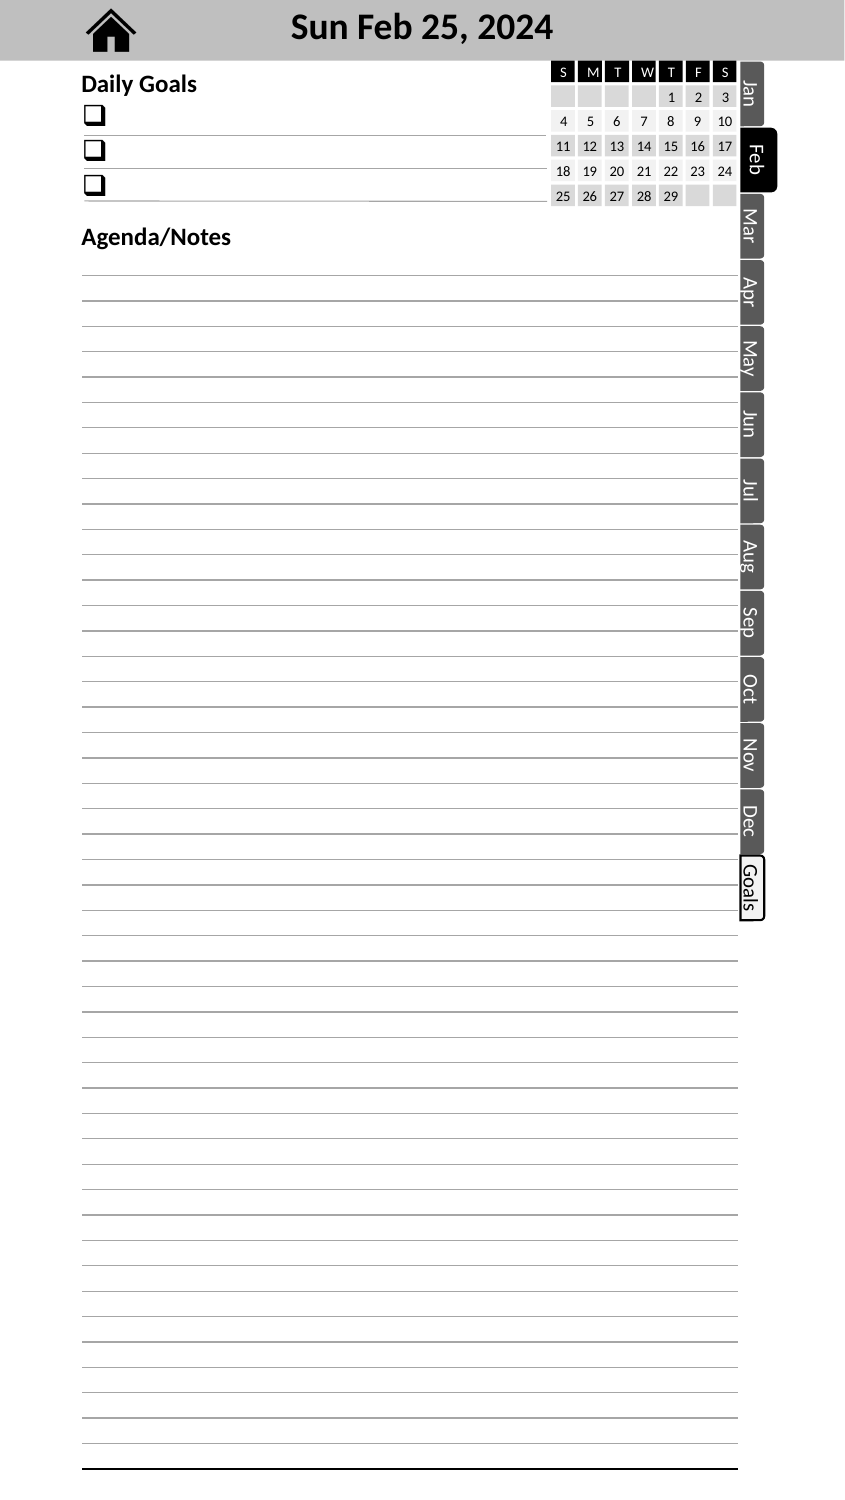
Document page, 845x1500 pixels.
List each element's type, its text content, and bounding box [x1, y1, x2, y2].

picture [82, 1, 140, 59]
list Sun Feb 25, 2024 [190, 0, 655, 61]
